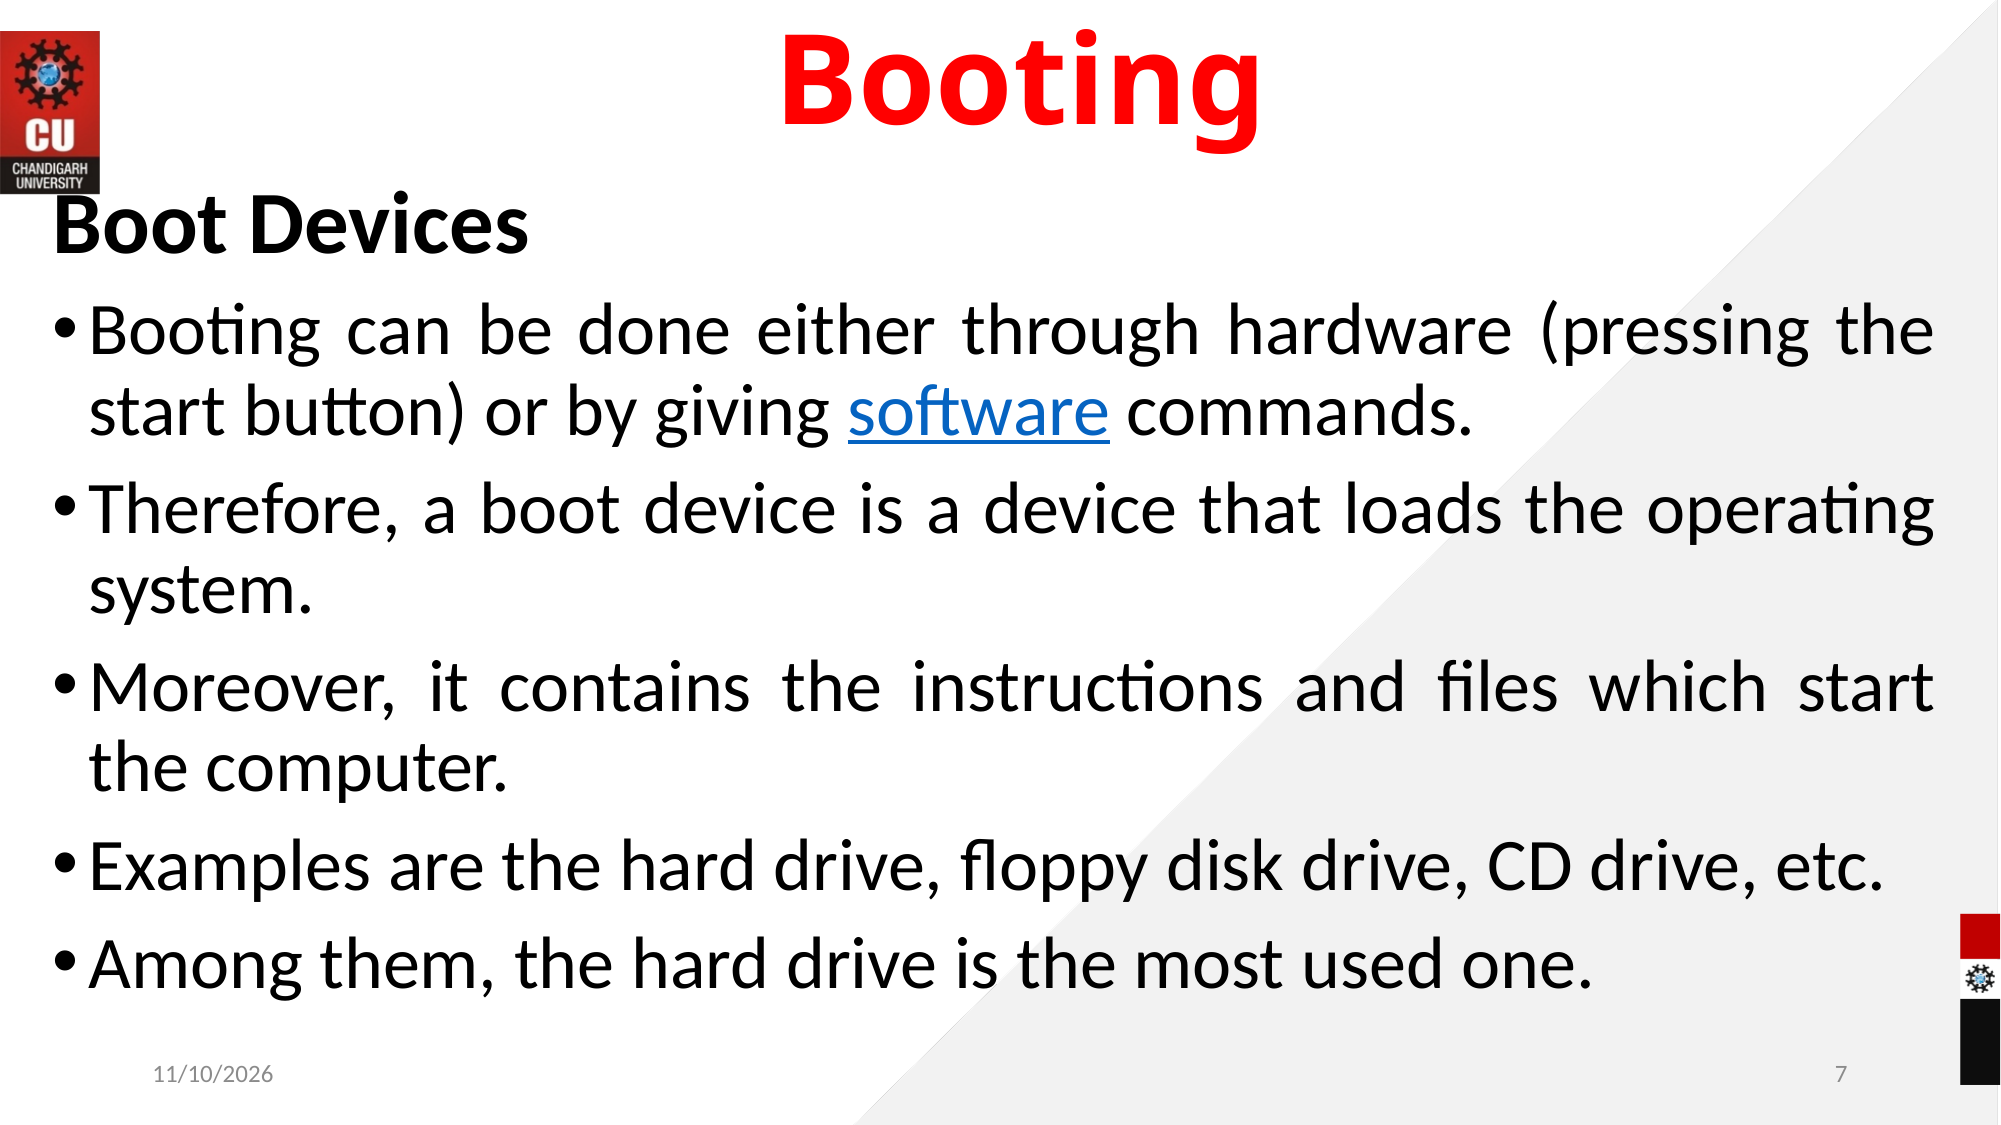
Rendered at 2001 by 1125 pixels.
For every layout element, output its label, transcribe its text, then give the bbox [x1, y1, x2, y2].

slide_number 7 [1412, 1042, 1863, 1103]
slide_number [137, 1042, 588, 1103]
list Boot Devices Booting can be done either through hardware (pressing the start button) or by giving software commands. Therefore, a boot device is a device that loads the operating system. Moreover, it contains the instructions and files which start the computer. Examples are the hard drive, floppy disk drive, CD drive, etc. Among them, the hard drive is the most used one. [37, 169, 1953, 1080]
picture [0, 0, 2001, 1125]
title Booting [158, 0, 1884, 169]
